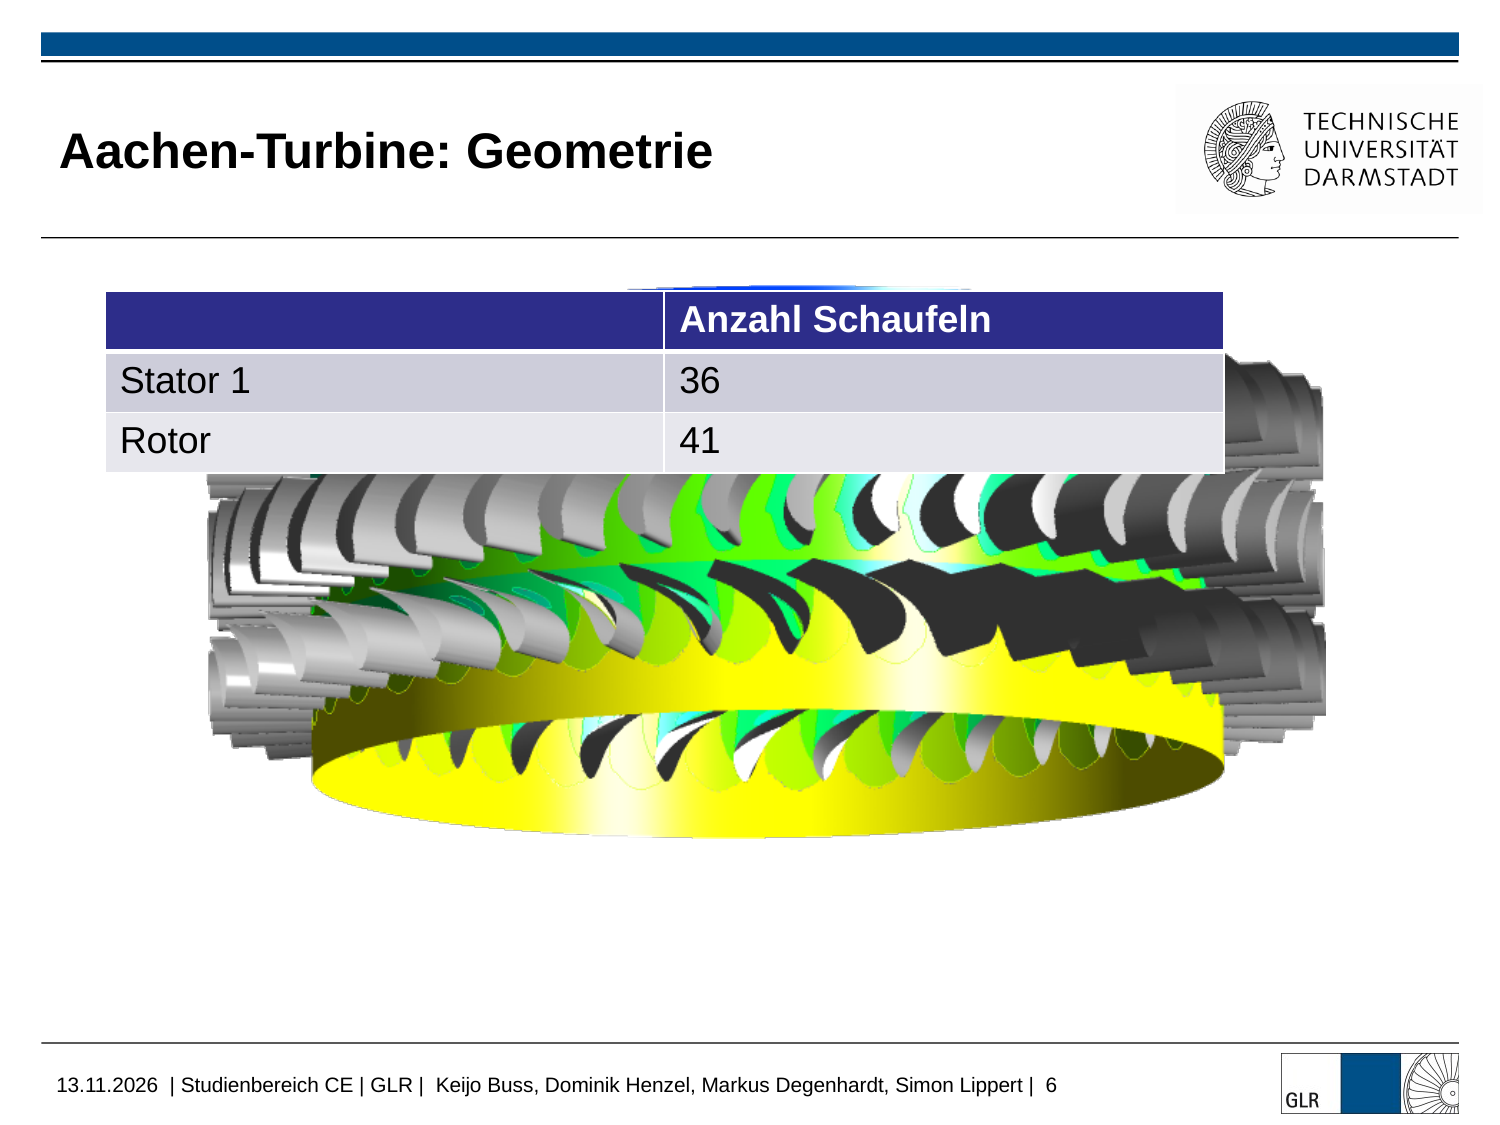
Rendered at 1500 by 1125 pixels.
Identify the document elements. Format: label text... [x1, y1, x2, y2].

table_cell Rotor [106, 413, 201, 472]
picture [1175, 84, 1483, 214]
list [206, 285, 1327, 840]
table_header [106, 292, 201, 349]
picture [1281, 1053, 1459, 1114]
table_cell Stator 1 [106, 354, 201, 412]
title Aachen-Turbine: Geometrie [58, 79, 1149, 218]
